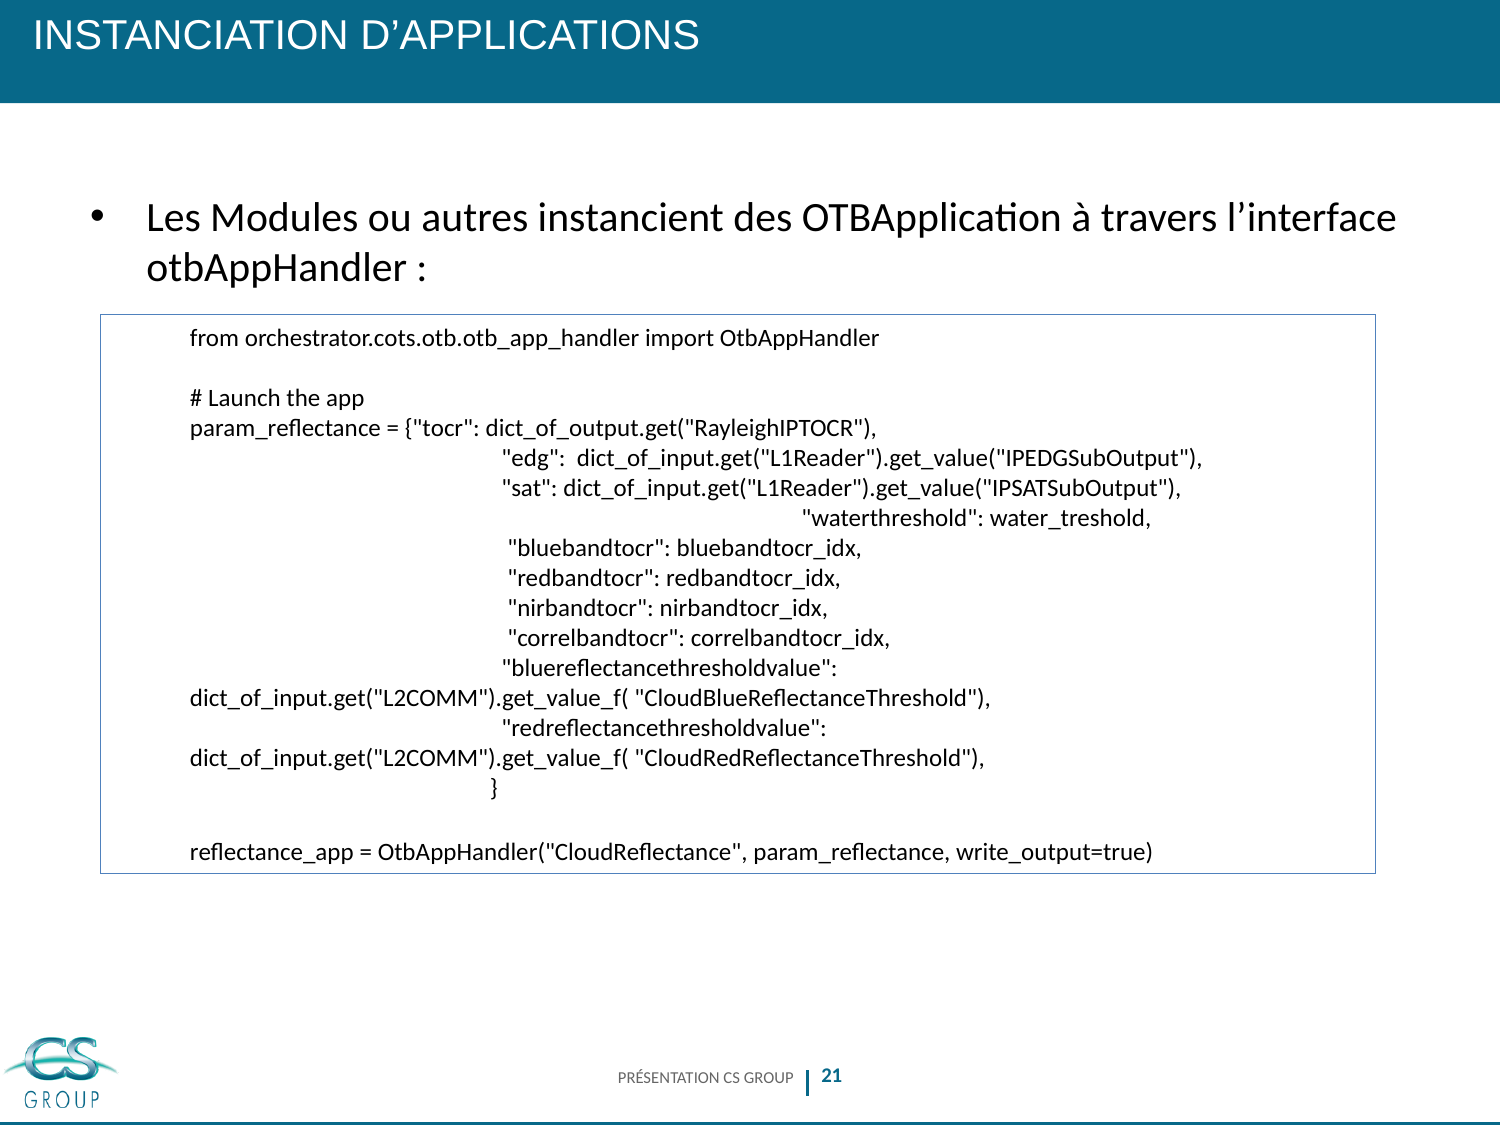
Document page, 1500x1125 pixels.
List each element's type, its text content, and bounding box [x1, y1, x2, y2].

list Les Modules ou autres instancient des OTBApplication à travers l’interface otbAppHandler : [75, 182, 1425, 925]
picture [2, 1037, 119, 1108]
title Instanciation d’applications [17, 0, 1293, 85]
text_box from orchestrator.cots.otb.otb_app_handler import OtbAppHandler # Launch the app param_reflectance = {"tocr": dict_of_output.get("RayleighIPTOCR"), "edg": dict_of_input.get("L1Reader").get_value("IPEDGSubOutput"), "sat": dict_of_input.get("L1Reader").get_value("IPSATSubOutput"), "waterthreshold": water_treshold, "bluebandtocr": bluebandtocr_idx, "redbandtocr": redbandtocr_idx, "nirbandtocr": nirbandtocr_idx, "correlbandtocr": correlbandtocr_idx, "bluereflectancethresholdvalue": dict_of_input.get("L2COMM").get_value_f( "CloudBlueReflectanceThreshold"), "redreflectancethresholdvalue": dict_of_input.get("L2COMM").get_value_f( "CloudRedReflectanceThreshold"), } reflectance_app = OtbAppHandler("CloudReflectance", param_reflectance, write_output=true) [100, 314, 1376, 874]
